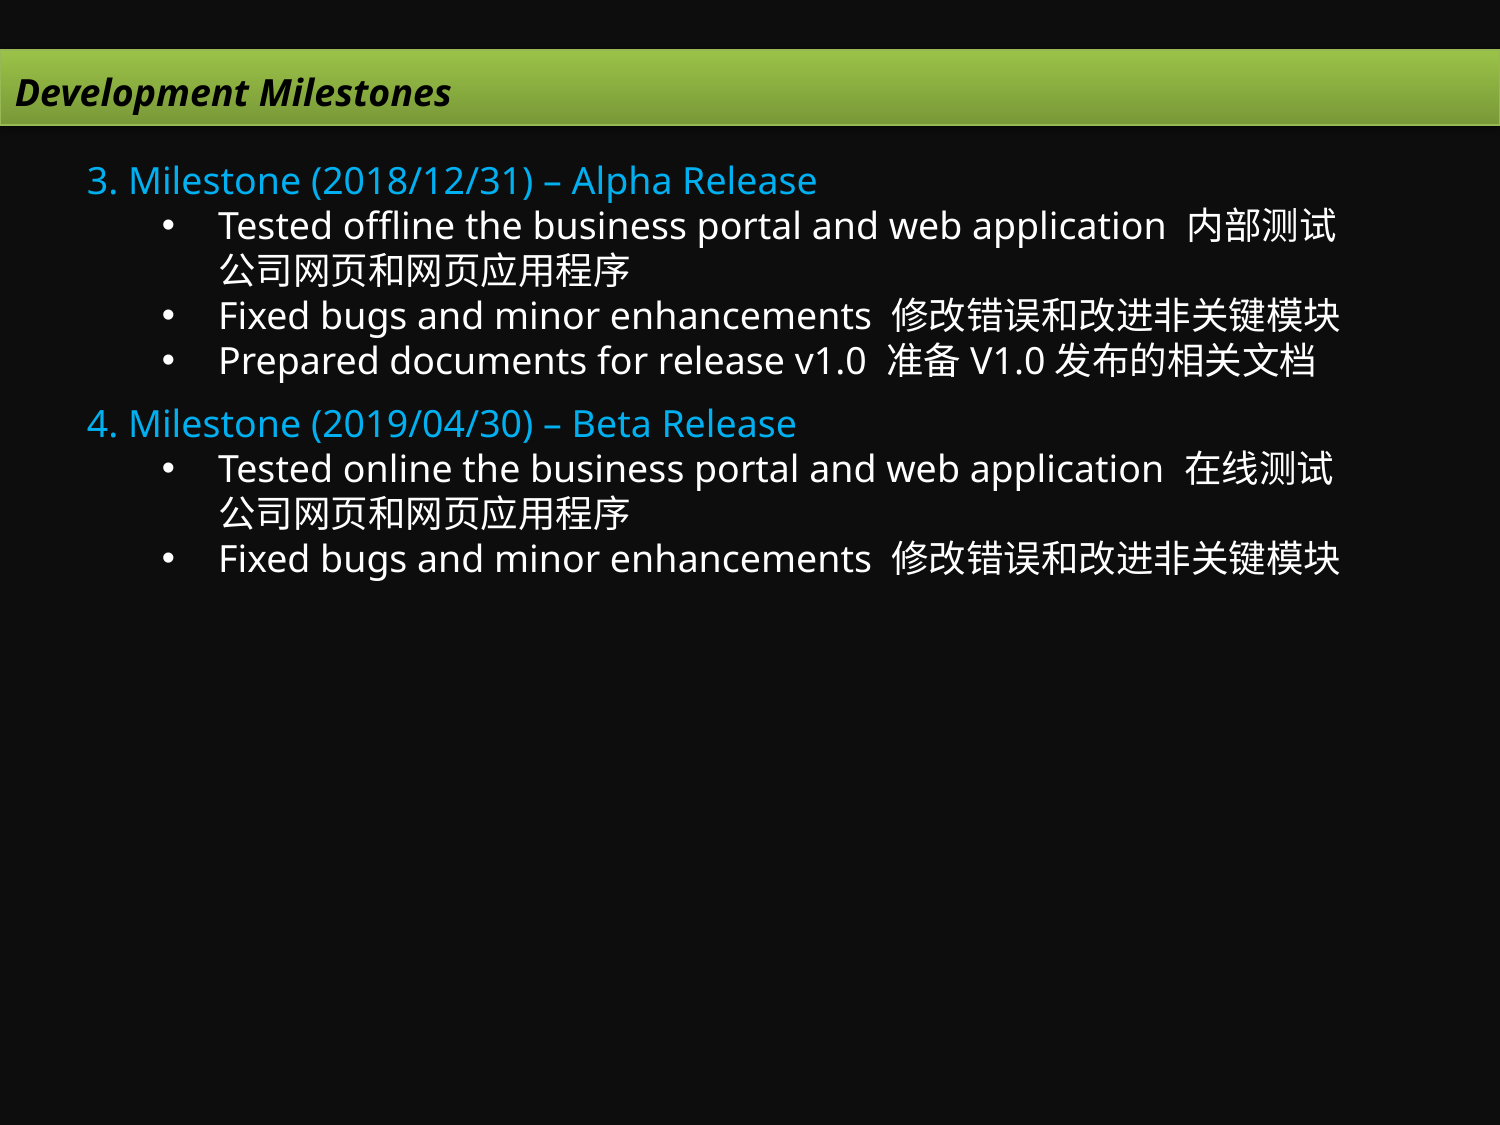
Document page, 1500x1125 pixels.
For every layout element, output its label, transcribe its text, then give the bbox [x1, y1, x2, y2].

text_box Development Milestones [0, 49, 1500, 126]
text_box 4. Milestone (2019/04/30) – Beta Release Tested online the business portal and web application 在线测试公司网页和网页应用程序 Fixed bugs and minor enhancements 修改错误和改进非关键模块 [72, 392, 1360, 633]
text_box 3. Milestone (2018/12/31) – Alpha Release Tested offline the business portal and web application 内部测试公司网页和网页应用程序 Fixed bugs and minor enhancements 修改错误和改进非关键模块 Prepared documents for release v1.0 准备V1.0发布的相关文档 [72, 149, 1360, 390]
